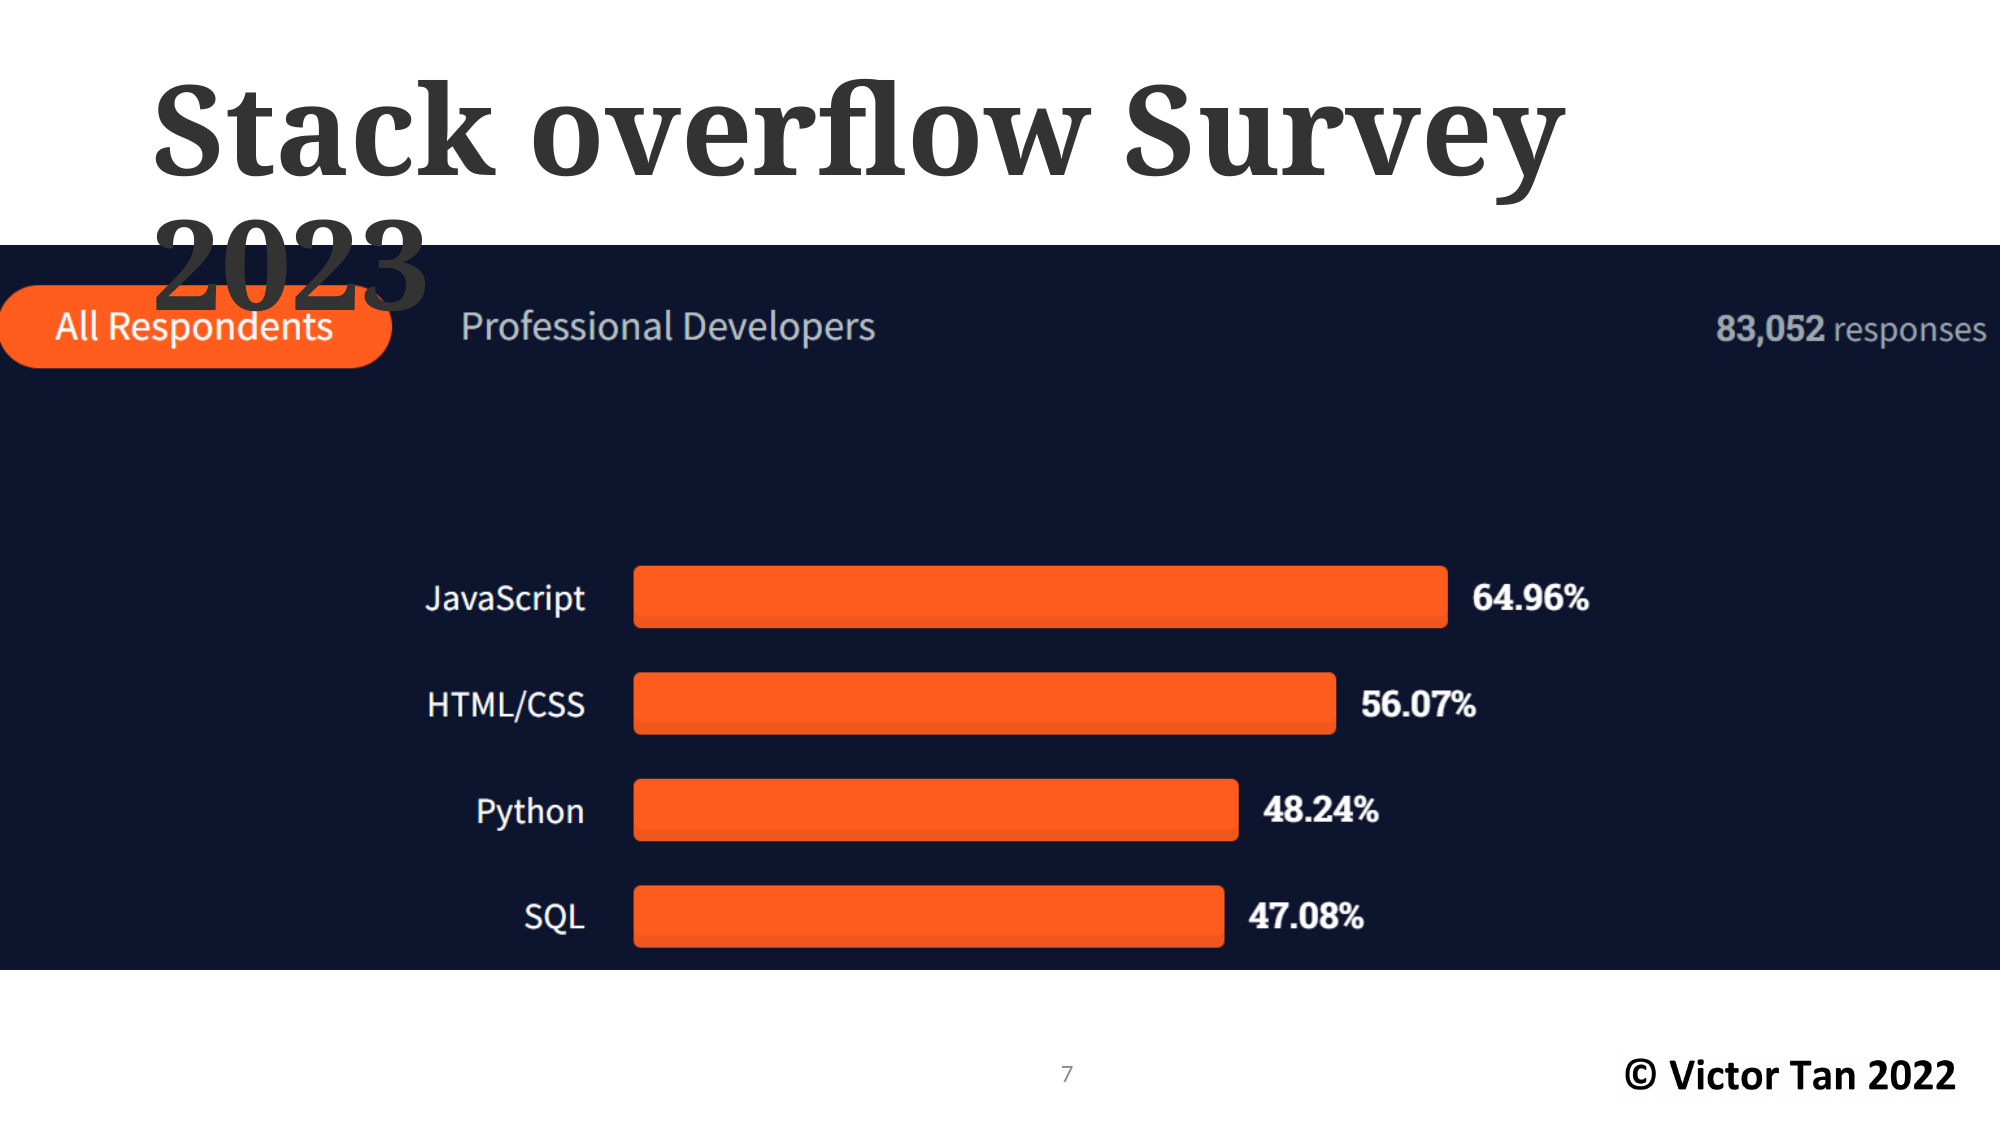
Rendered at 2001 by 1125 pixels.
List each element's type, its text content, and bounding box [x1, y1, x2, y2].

picture [0, 245, 2000, 971]
slide_number 7 [638, 1042, 1089, 1103]
picture [1619, 1050, 1962, 1103]
text_box Stack overflow Survey 2023 [137, 59, 1863, 245]
